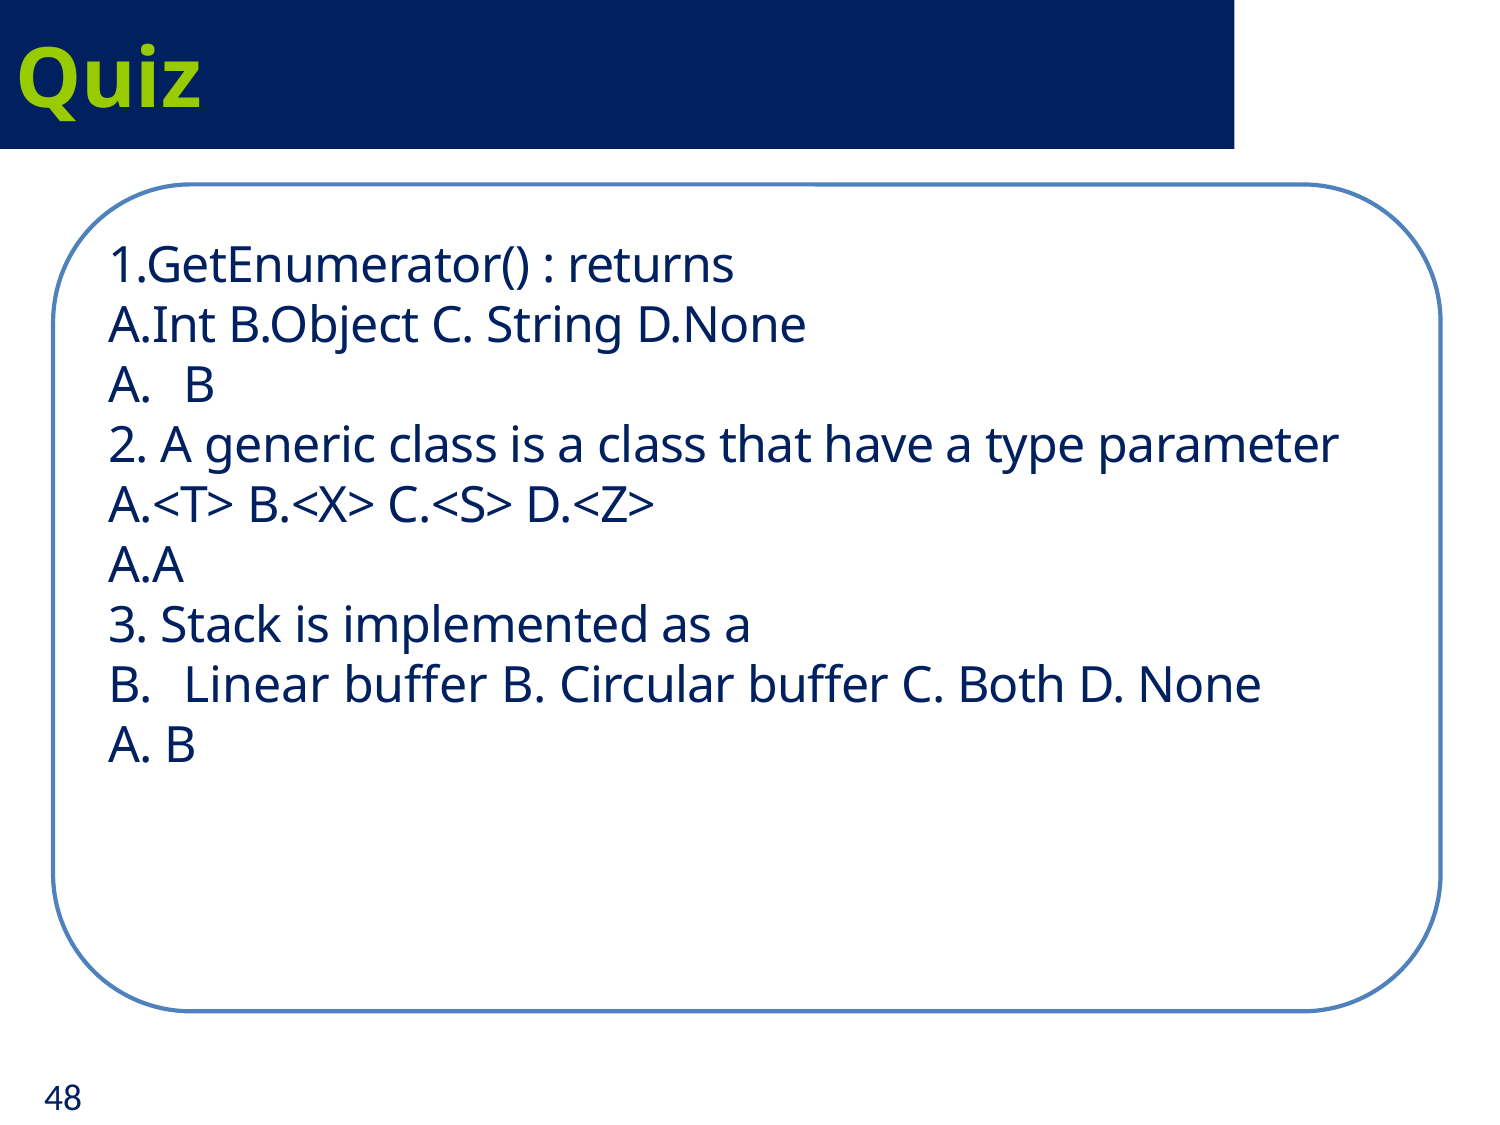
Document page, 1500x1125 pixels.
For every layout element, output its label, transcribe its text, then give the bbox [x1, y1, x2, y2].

title Quiz [0, 0, 1235, 149]
text_box 1.GetEnumerator() : returns A.Int B.Object C. String D.None B 2. A generic class is a class that have a type parameter A.<T> B.<X> C.<S> D.<Z> A.A 3. Stack is implemented as a Linear buffer B. Circular buffer C. Both D. None A. B [50, 182, 1443, 1014]
slide_number 48 [29, 1065, 124, 1125]
